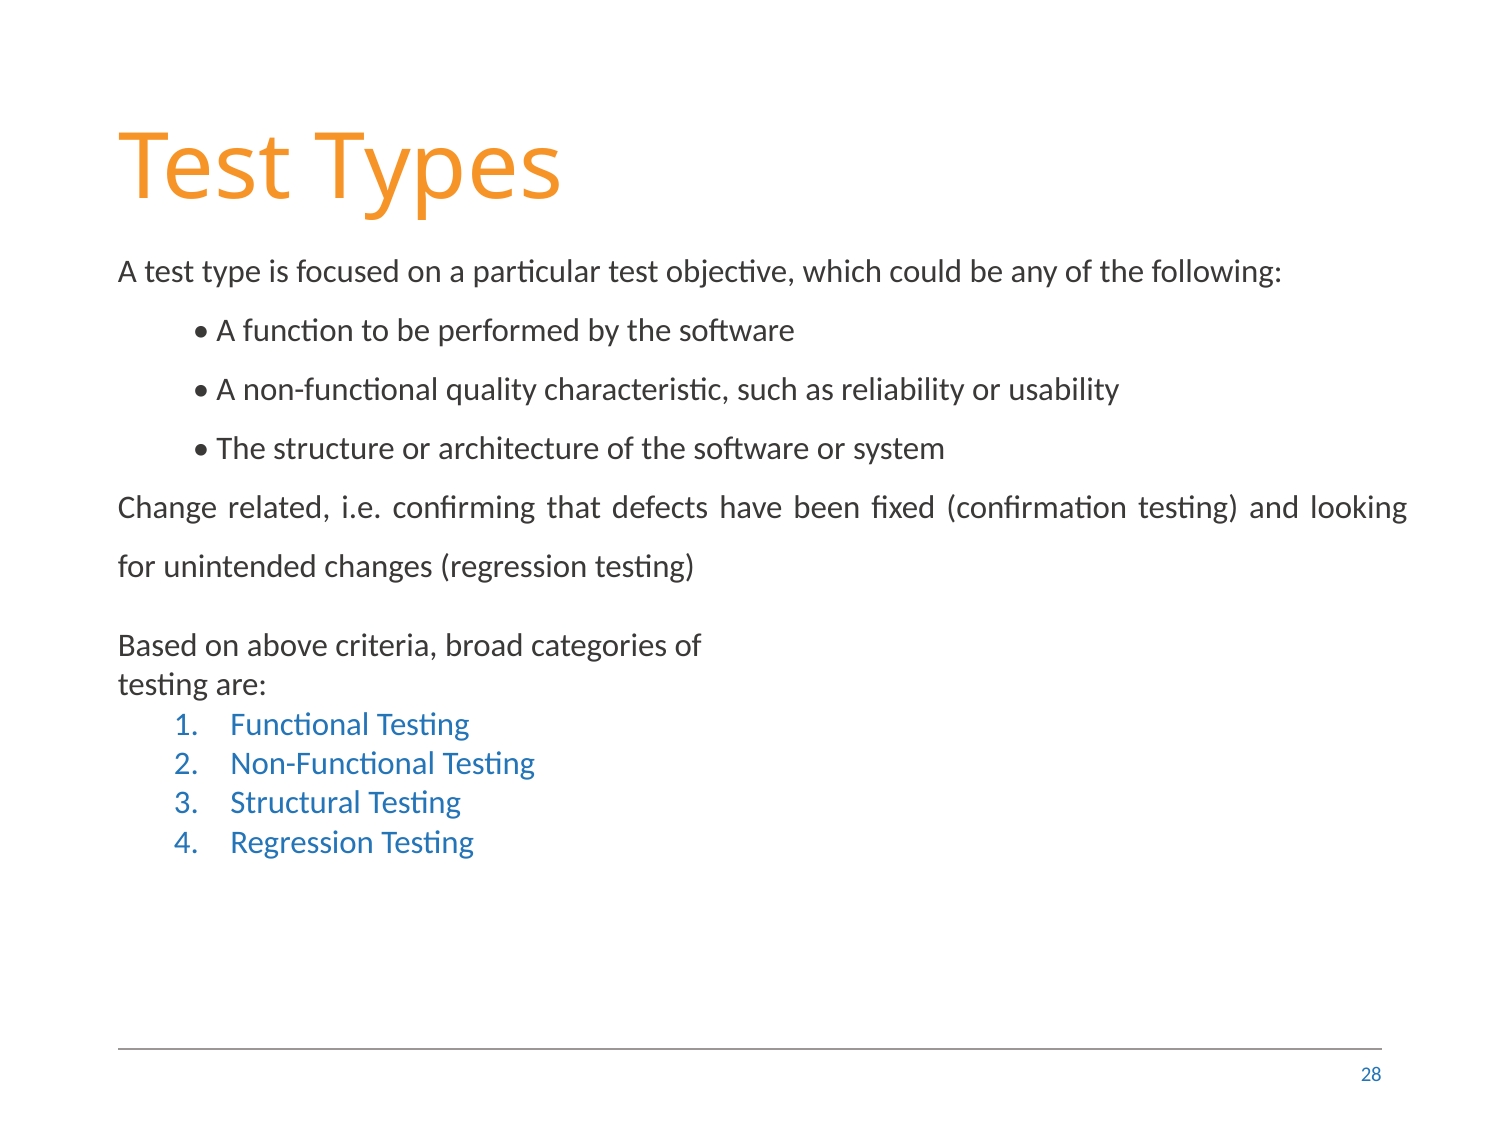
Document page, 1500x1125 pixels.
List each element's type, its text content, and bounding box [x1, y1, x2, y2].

title Test Types [103, 59, 1397, 251]
text_box A test type is focused on a particular test objective, which could be any of the following: • A function to be performed by the software • A non-functional quality characteristic, such as reliability or usability • The structure or architecture of the software or system Change related, i.e. confirming that defects have been fixed (confirmation testing) and looking for unintended changes (regression testing) Based on above criteria, broad categories of testing are: Functional Testing Non-Functional Testing Structural Testing Regression Testing [103, 251, 1424, 868]
slide_number 28 [1059, 1042, 1397, 1103]
